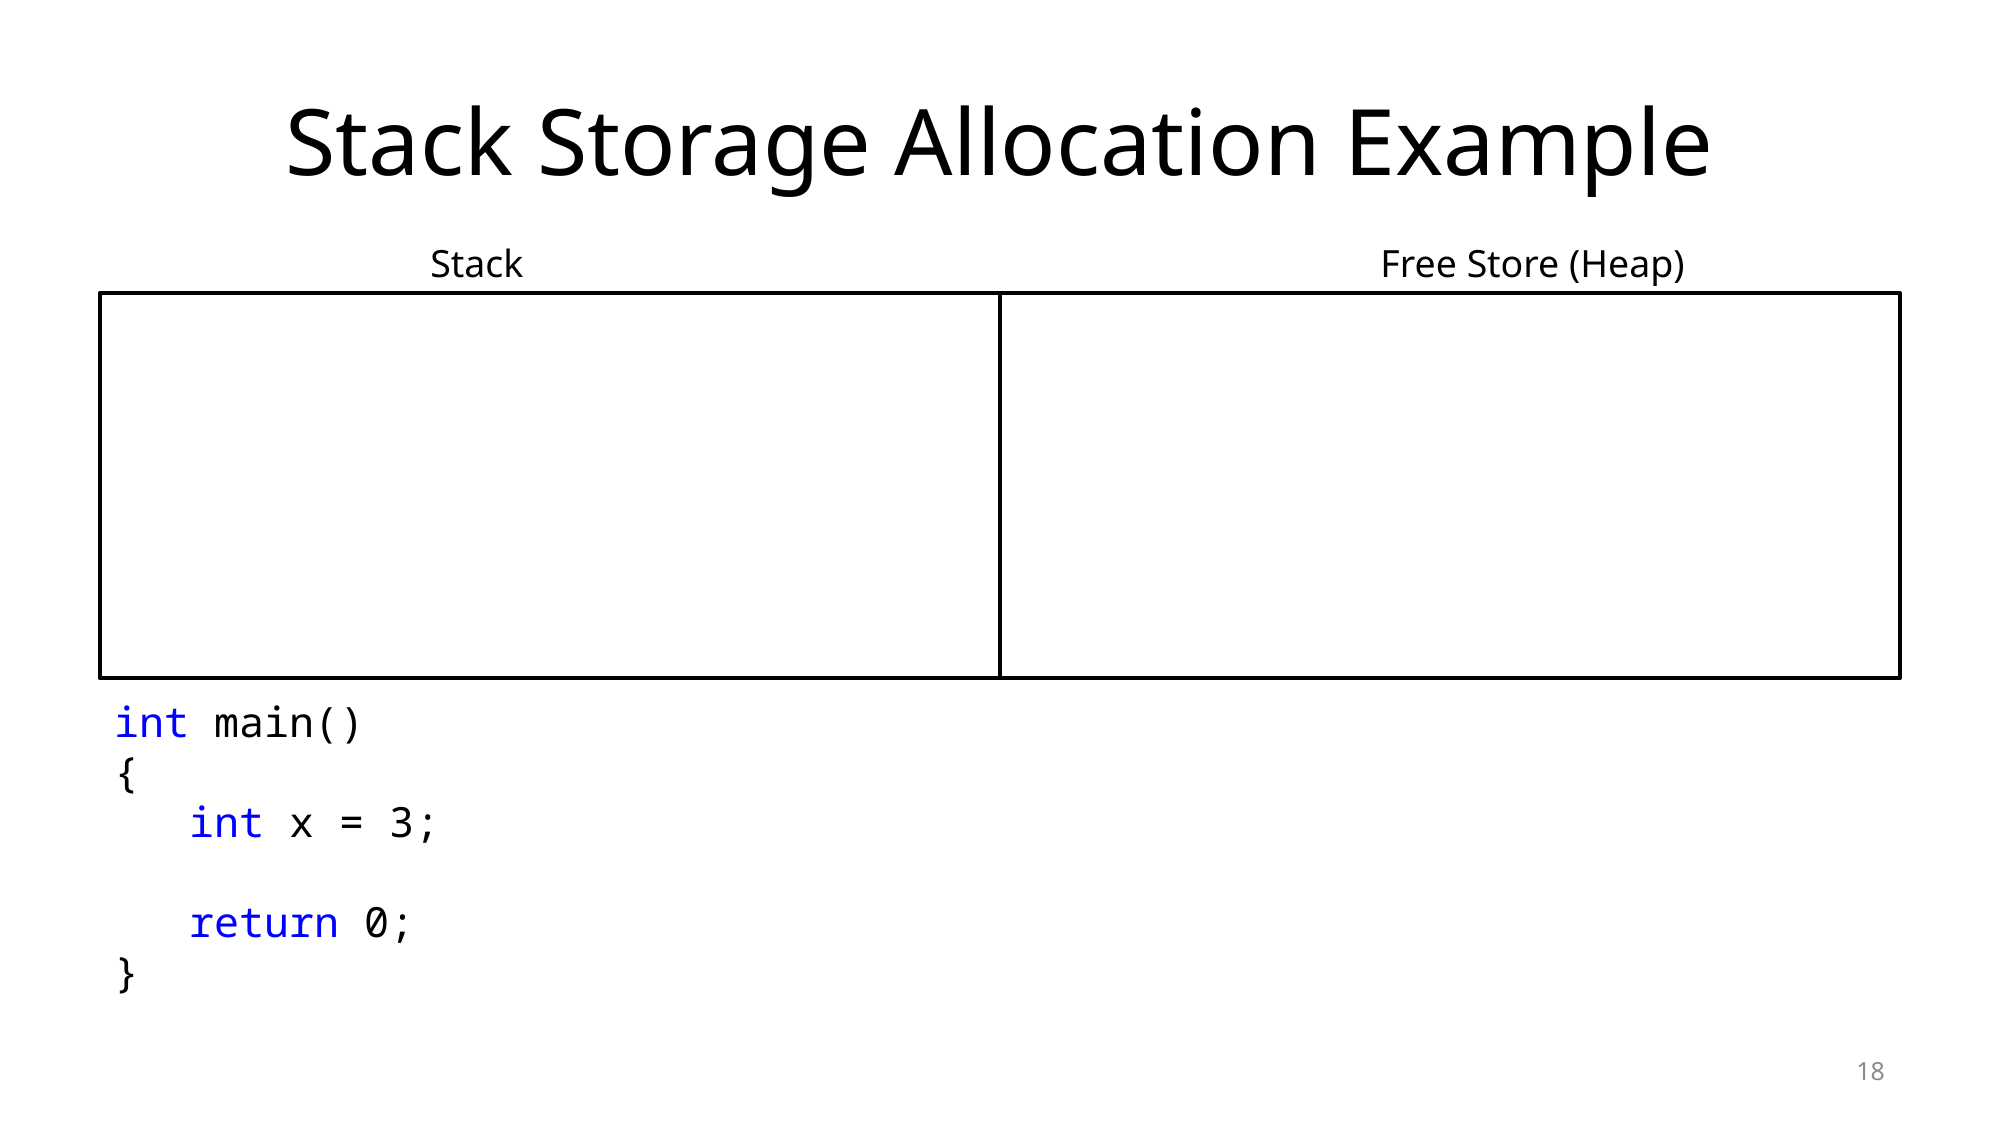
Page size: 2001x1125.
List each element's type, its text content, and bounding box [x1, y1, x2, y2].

slide_number 18 [1433, 1042, 1900, 1103]
text_box Free Store (Heap) [1365, 232, 1765, 338]
title Stack Storage Allocation Example [99, 45, 1900, 233]
text_box int main() { int x = 3; return 0; } [99, 687, 1900, 1003]
text_box [998, 291, 1902, 680]
text_box [98, 291, 998, 680]
text_box Stack [415, 232, 598, 293]
